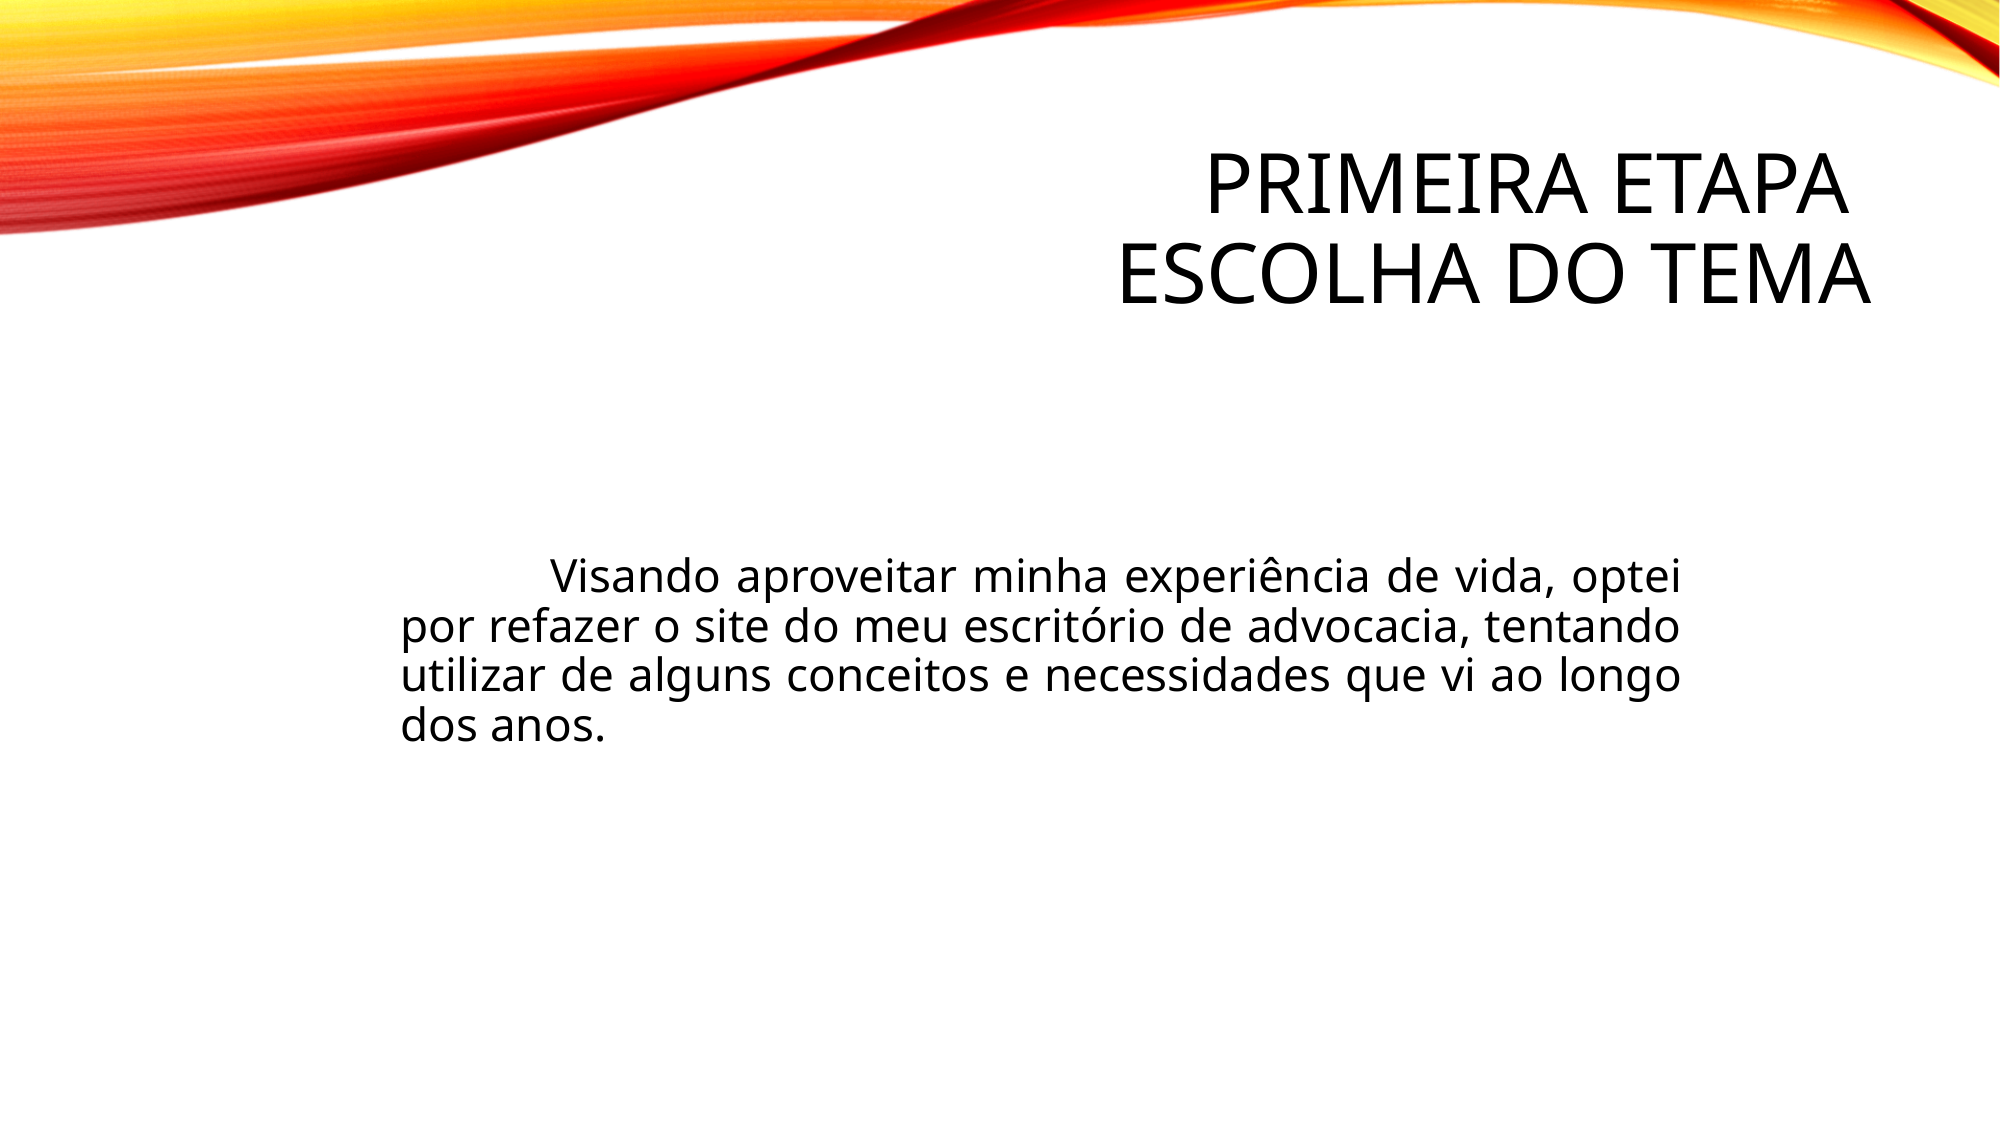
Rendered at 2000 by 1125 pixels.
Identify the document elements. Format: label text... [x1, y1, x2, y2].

list Visando aproveitar minha experiência de vida, optei por refazer o site do meu escritório de advocacia, tentando utilizar de alguns conceitos e necessidades que vi ao longo dos anos. [385, 545, 1698, 783]
picture [0, 0, 2000, 237]
title PRIMEIRA ETAPA ESCOLHA DO TEMA [474, 125, 1887, 338]
